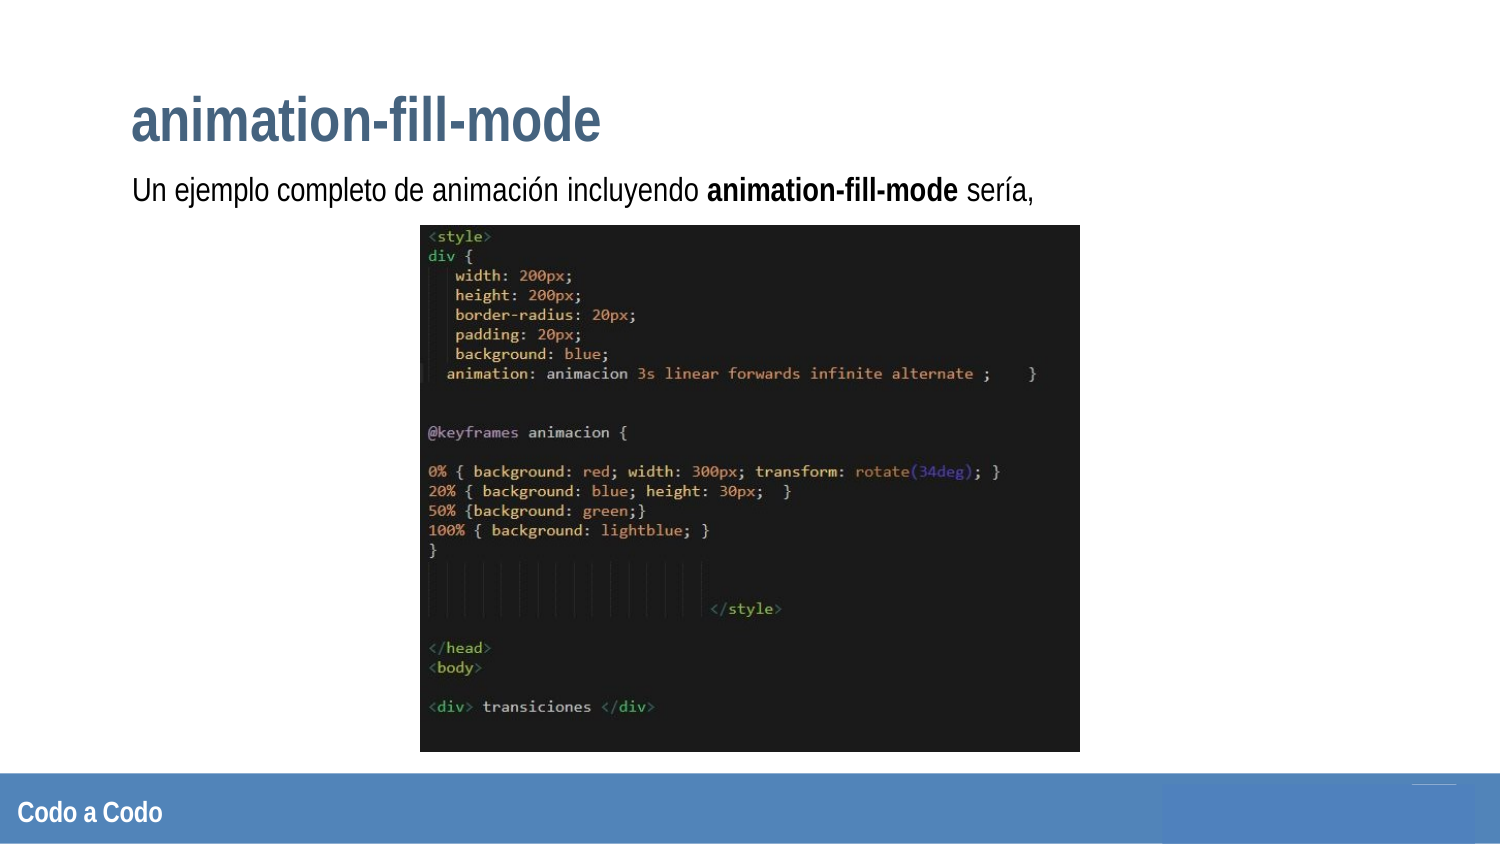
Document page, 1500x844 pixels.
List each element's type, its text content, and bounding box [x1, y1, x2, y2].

picture [1175, 778, 1463, 782]
text_box [1160, 782, 1477, 844]
title animation-ﬁll-mode Un ejemplo completo de animación incluyendo animation-ﬁll-mode sería, [129, 50, 1040, 221]
picture [420, 225, 1080, 752]
footer Codo a Codo [15, 789, 550, 844]
